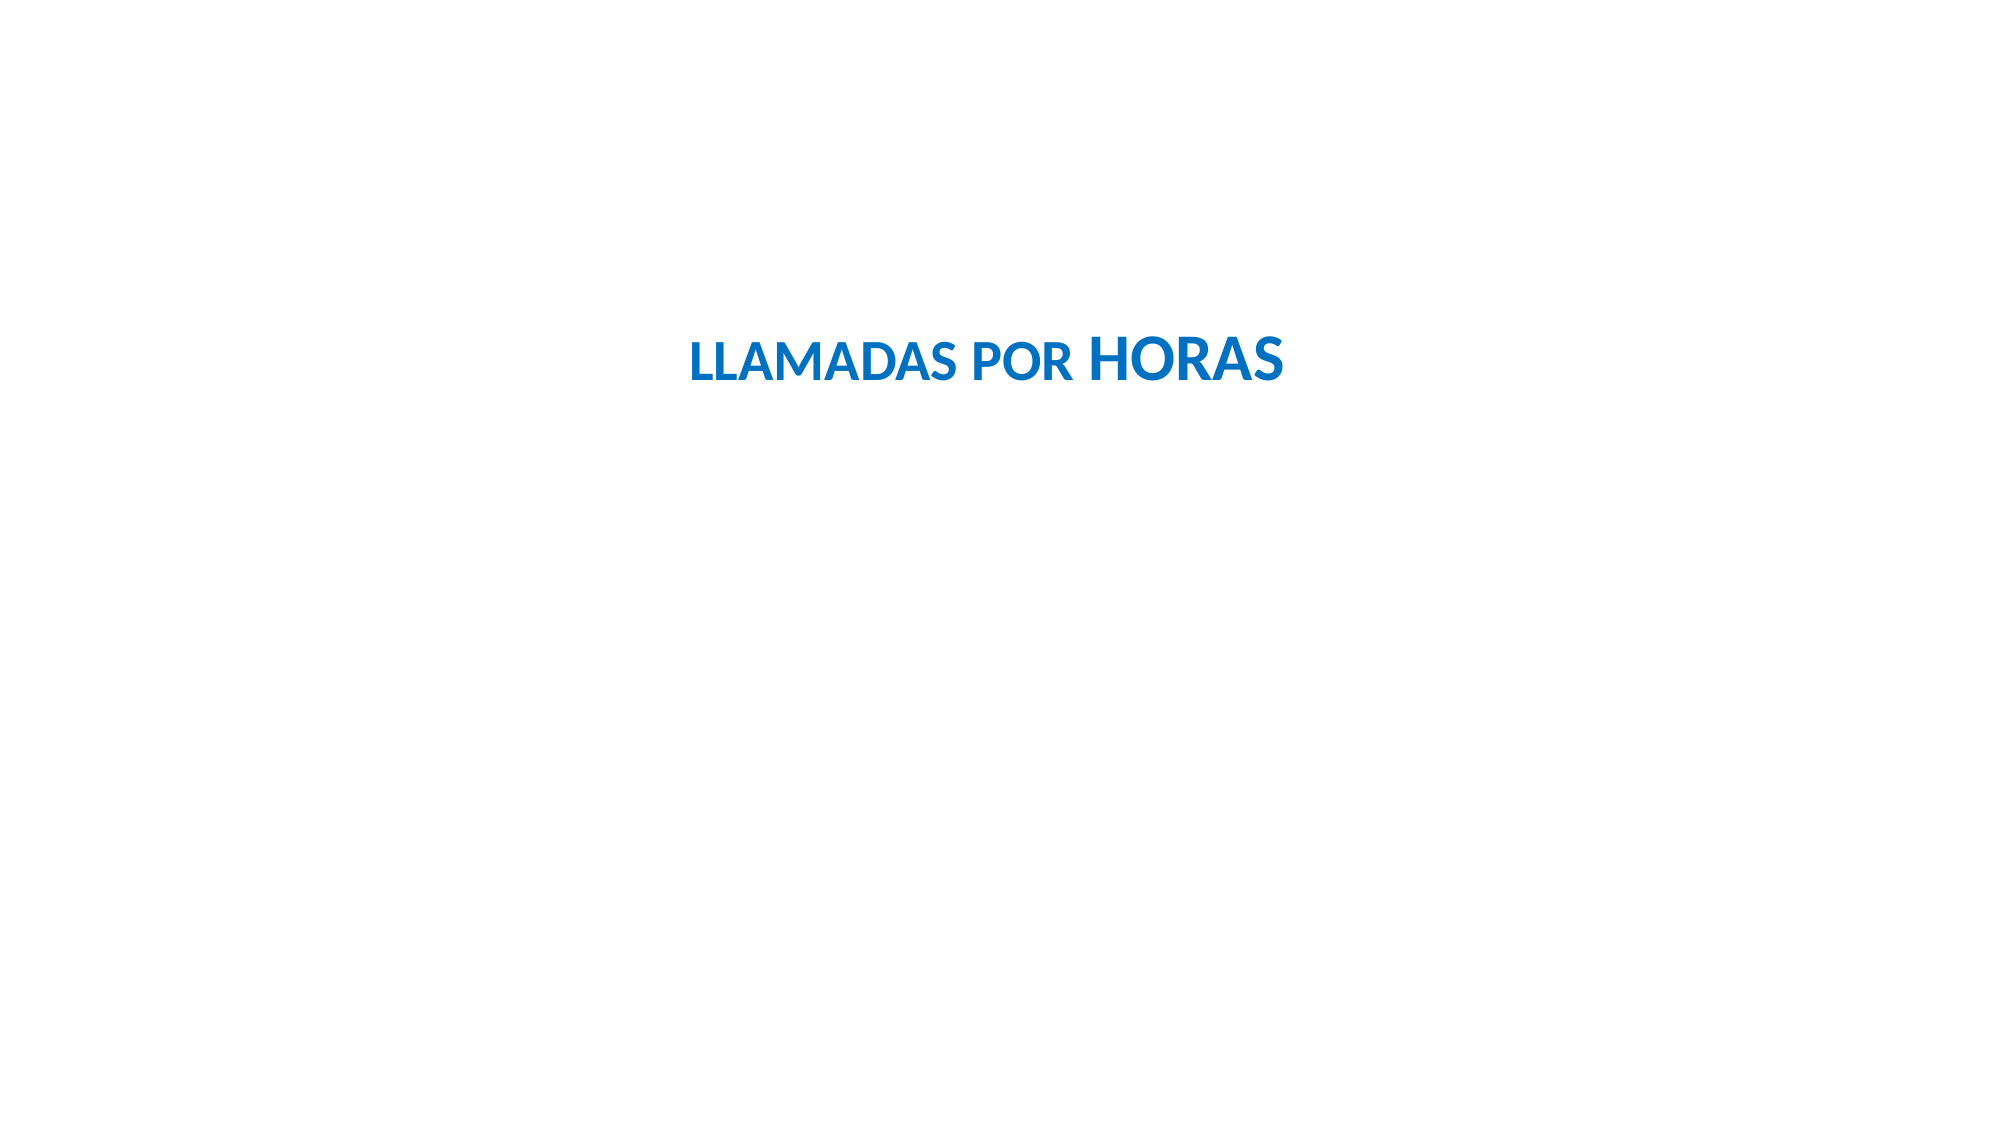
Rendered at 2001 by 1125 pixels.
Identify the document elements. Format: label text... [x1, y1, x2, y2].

text_box LLAMADAS POR HORAS [529, 306, 1446, 401]
